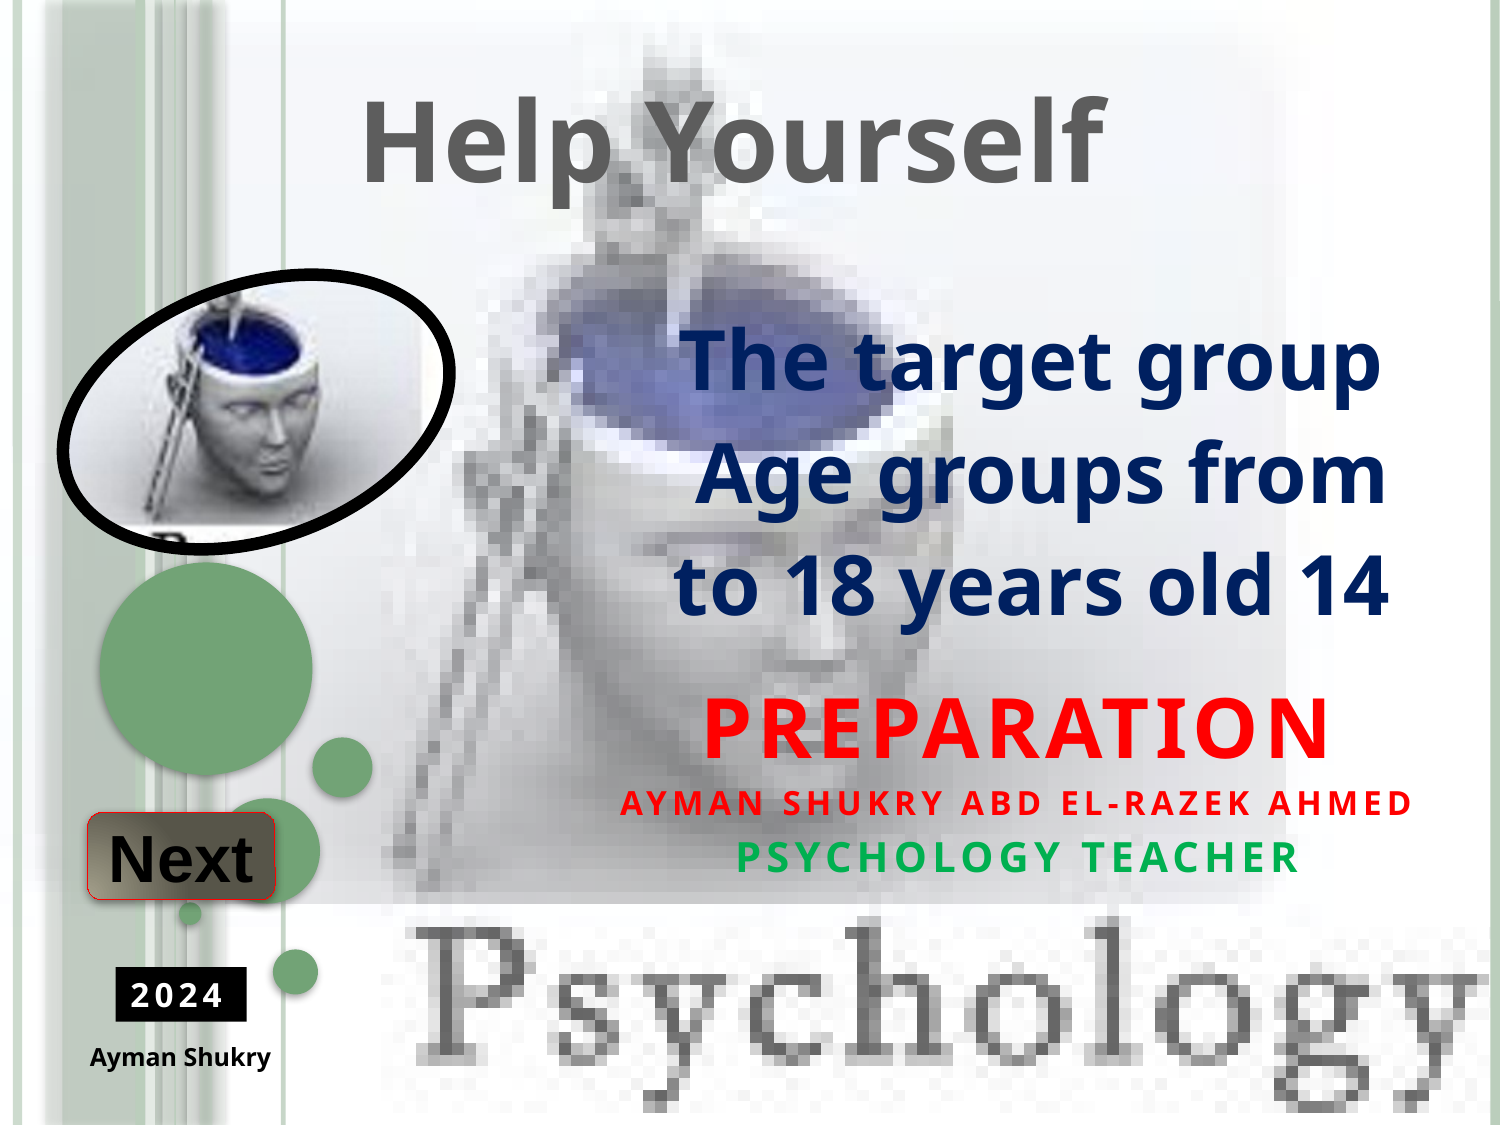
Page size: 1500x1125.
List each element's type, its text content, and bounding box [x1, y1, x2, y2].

subtitle The target group Age groups from 14 to 18 years old [597, 299, 1465, 513]
text_box Preparation Ayman Shukry Abd El-Razek Ahmed Psychology teacher [582, 667, 1450, 880]
text_box 2024 [115, 967, 247, 1022]
footer Ayman Shukry [75, 1025, 338, 1088]
text_box [60, 272, 452, 552]
text_box Next [87, 812, 276, 900]
text_box Help Yourself [342, 62, 1120, 213]
